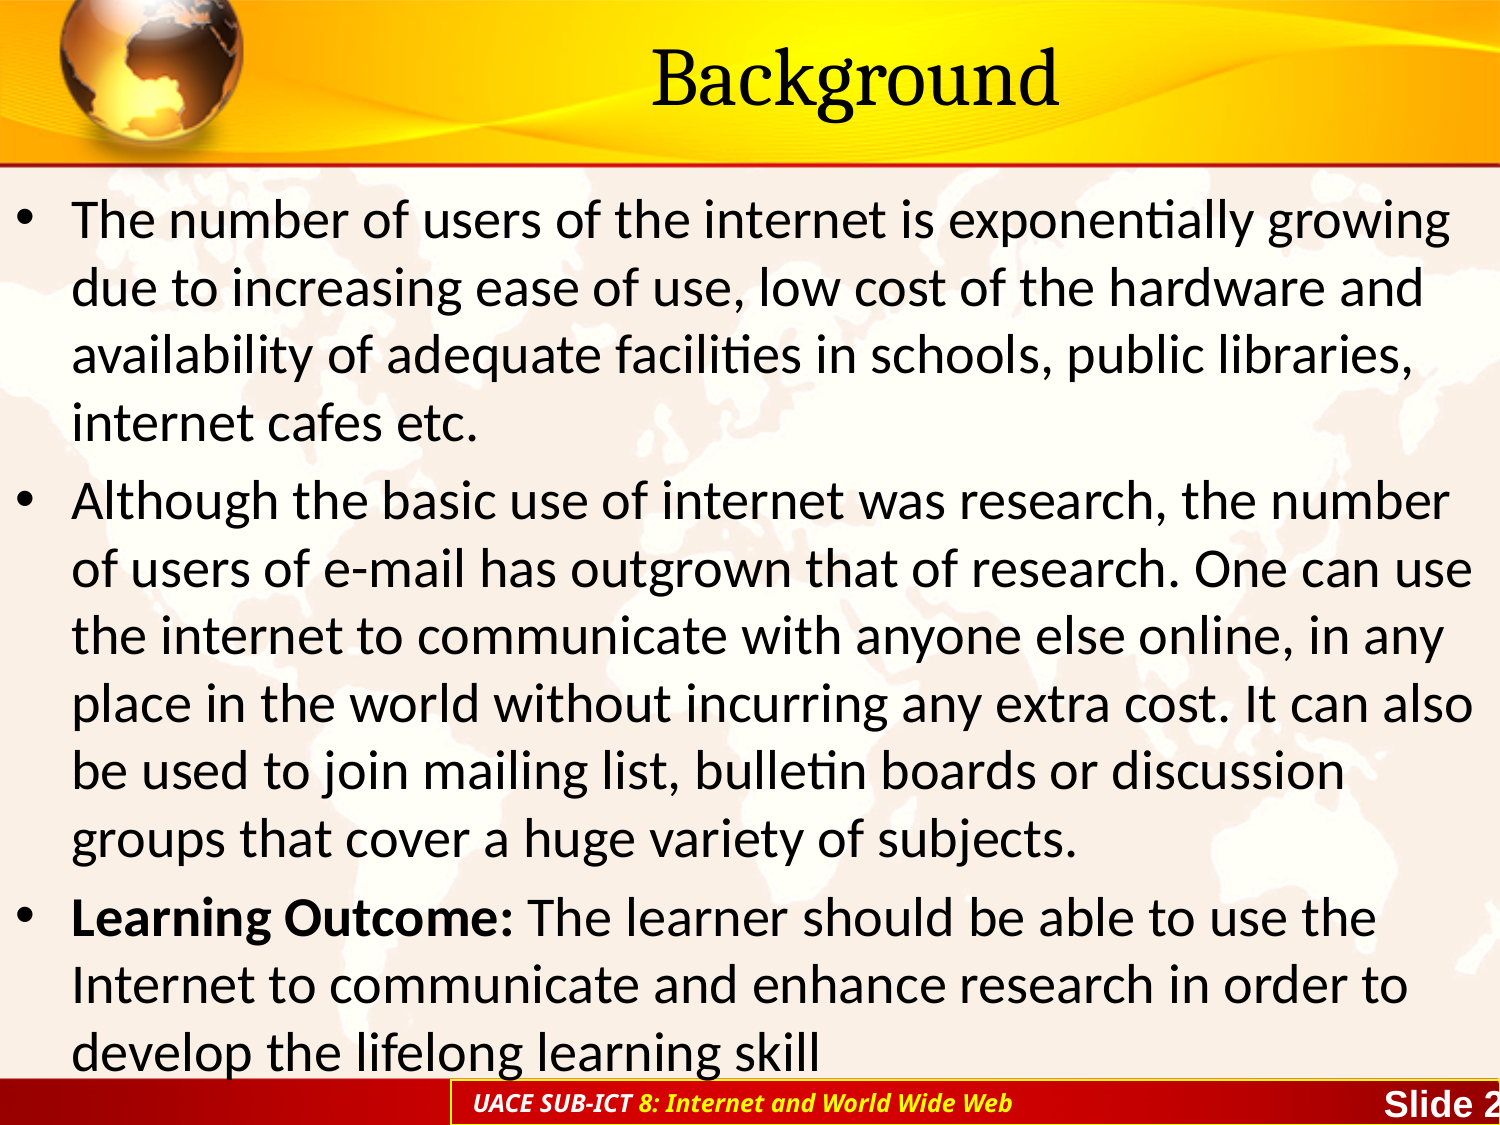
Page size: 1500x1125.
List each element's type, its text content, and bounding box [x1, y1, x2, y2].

picture [452, 1081, 1499, 1124]
title Background [212, 0, 1500, 163]
picture [0, 1081, 450, 1125]
list The number of users of the internet is exponentially growing due to increasing ease of use, low cost of the hardware and availability of adequate facilities in schools, public libraries, internet cafes etc. Although the basic use of internet was research, the number of users of e-mail has outgrown that of research. One can use the internet to communicate with anyone else online, in any place in the world without incurring any extra cost. It can also be used to join mailing list, bulletin boards or discussion groups that cover a huge variety of subjects. Learning Outcome: The learner should be able to use the Internet to communicate and enhance research in order to develop the lifelong learning skill [0, 174, 1500, 1081]
picture [1491, 1105, 1499, 1113]
picture [0, 0, 1500, 174]
